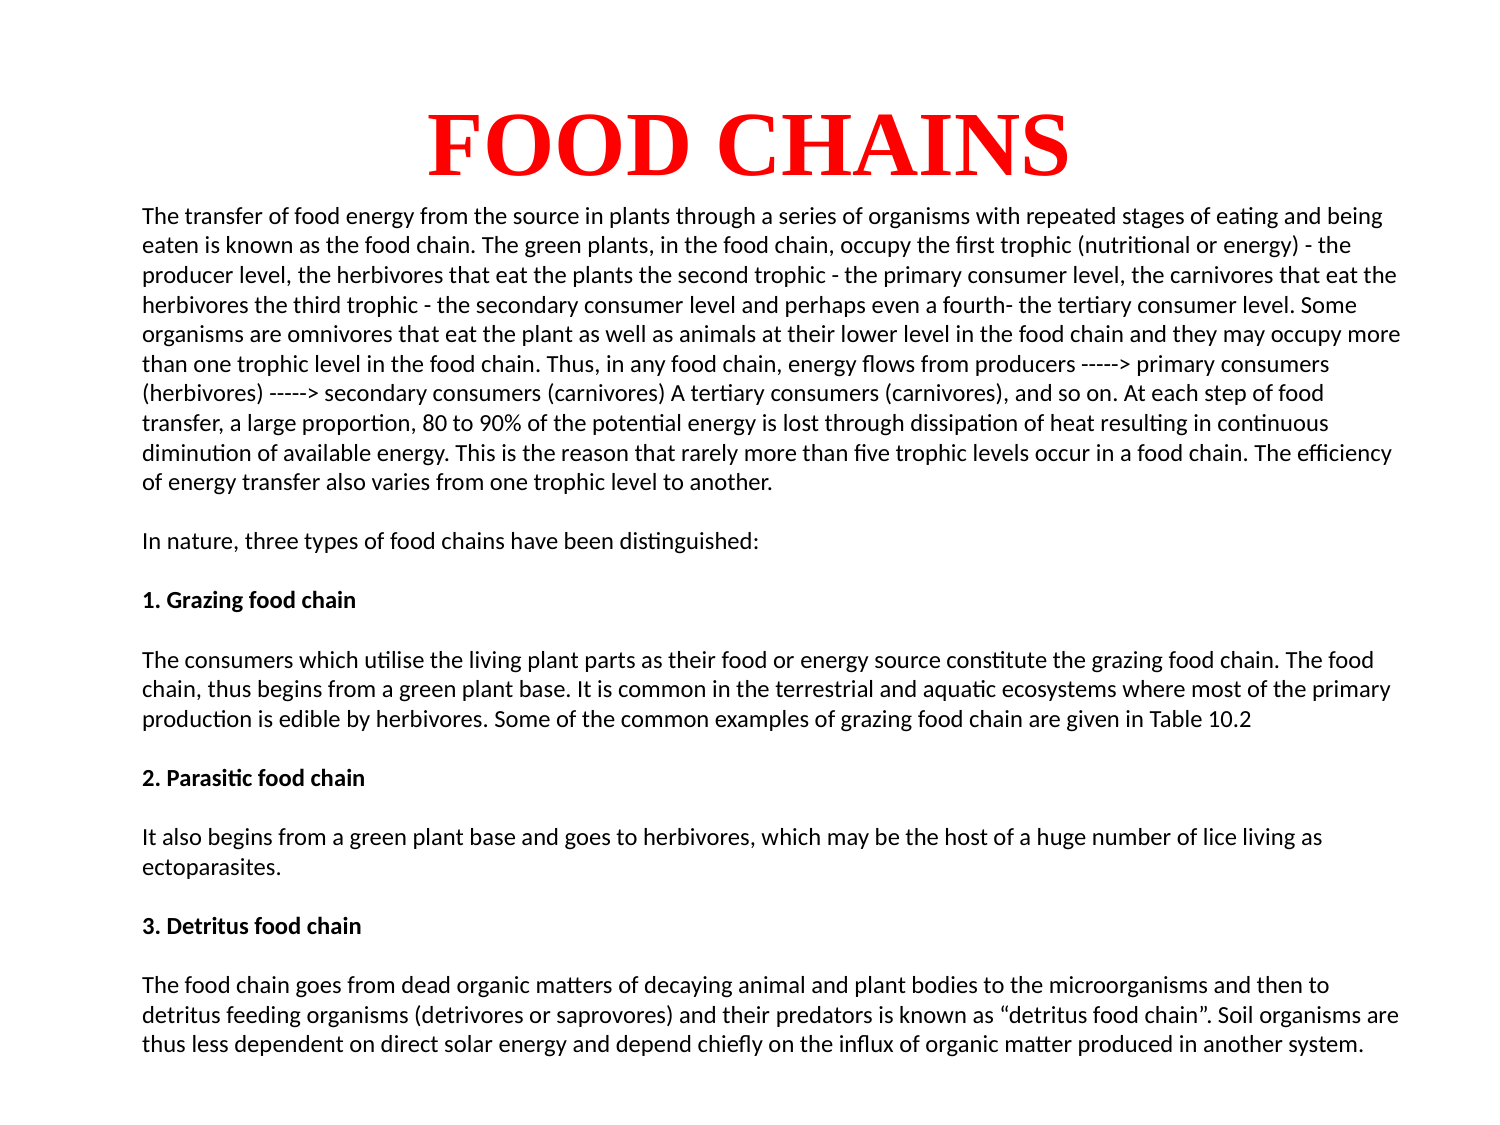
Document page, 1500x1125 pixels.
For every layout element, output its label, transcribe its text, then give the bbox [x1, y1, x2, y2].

title FOOD CHAINS [75, 45, 1425, 162]
list The transfer of food energy from the source in plants through a series of organisms with repeated stages of eating and being eaten is known as the food chain. The green plants, in the food chain, occupy the first trophic (nutritional or energy) - the producer level, the herbivores that eat the plants the second trophic - the primary consumer level, the carnivores that eat the herbivores the third trophic - the secondary consumer level and perhaps even a fourth- the tertiary consumer level. Some organisms are omnivores that eat the plant as well as animals at their lower level in the food chain and they may occupy more than one trophic level in the food chain. Thus, in any food chain, energy flows from producers -----> primary consumers (herbivores) -----> secondary consumers (carnivores) A tertiary consumers (carnivores), and so on. At each step of food transfer, a large proportion, 80 to 90% of the potential energy is lost through dissipation of heat resulting in continuous diminution of available energy. This is the reason that rarely more than five trophic levels occur in a food chain. The efficiency of energy transfer also varies from one trophic level to another. In nature, three types of food chains have been distinguished: 1. Grazing food chain The consumers which utilise the living plant parts as their food or energy source constitute the grazing food chain. The food chain, thus begins from a green plant base. It is common in the terrestrial and aquatic ecosystems where most of the primary production is edible by herbivores. Some of the common examples of grazing food chain are given in Table 10.2 2. Parasitic food chain It also begins from a green plant base and goes to herbivores, which may be the host of a huge number of lice living as ectoparasites. 3. Detritus food chain The food chain goes from dead organic matters of decaying animal and plant bodies to the microorganisms and then to detritus feeding organisms (detrivores or saprovores) and their predators is known as “detritus food chain”. Soil organisms are thus less dependent on direct solar energy and depend chiefly on the influx of organic matter produced in another system. [75, 162, 1425, 1075]
